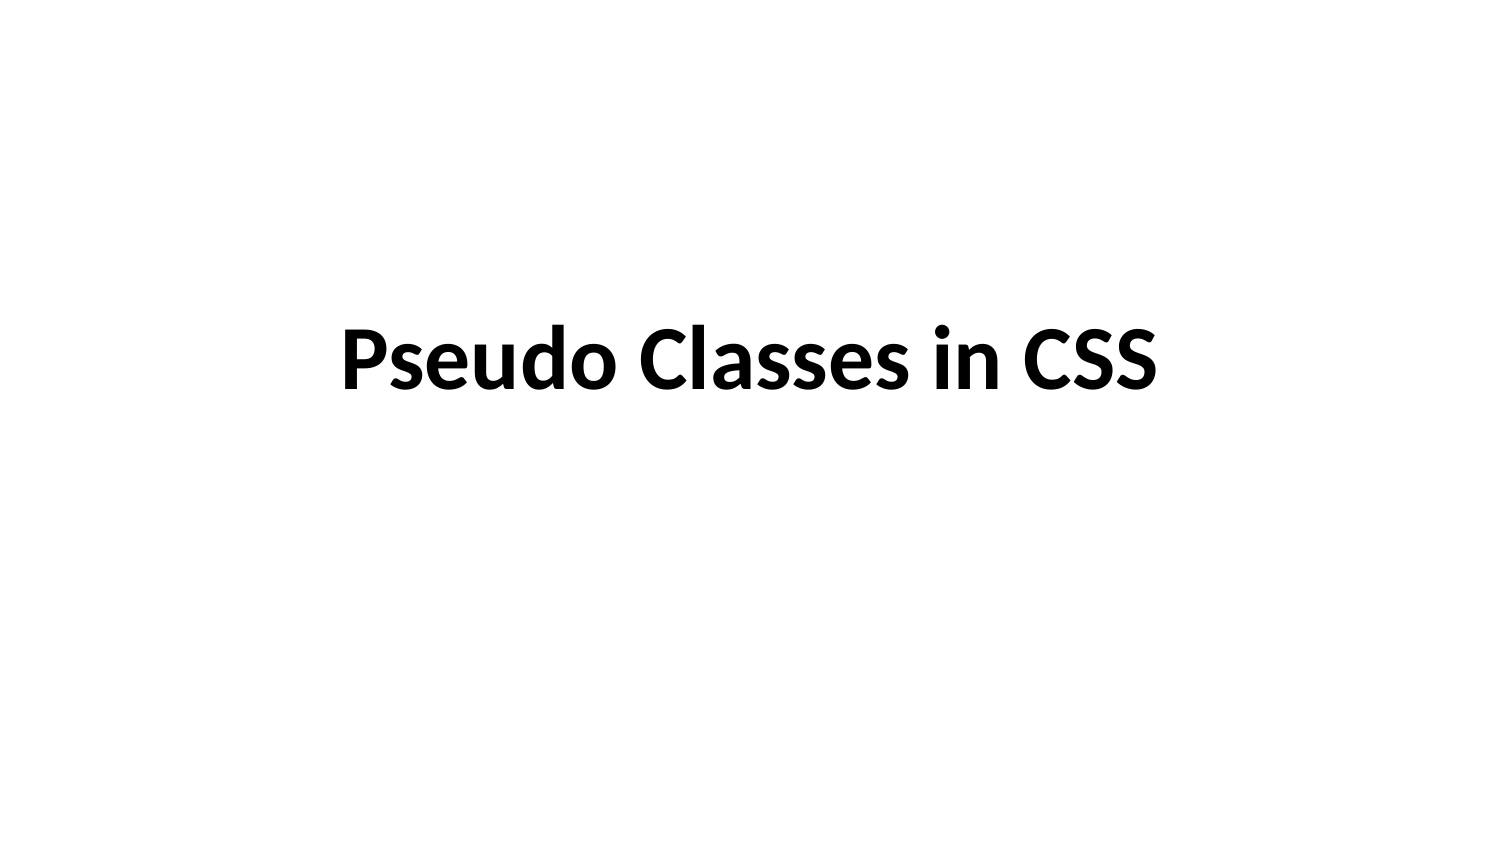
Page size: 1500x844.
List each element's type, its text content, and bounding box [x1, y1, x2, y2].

title Pseudo Classes in CSS [112, 262, 1388, 443]
